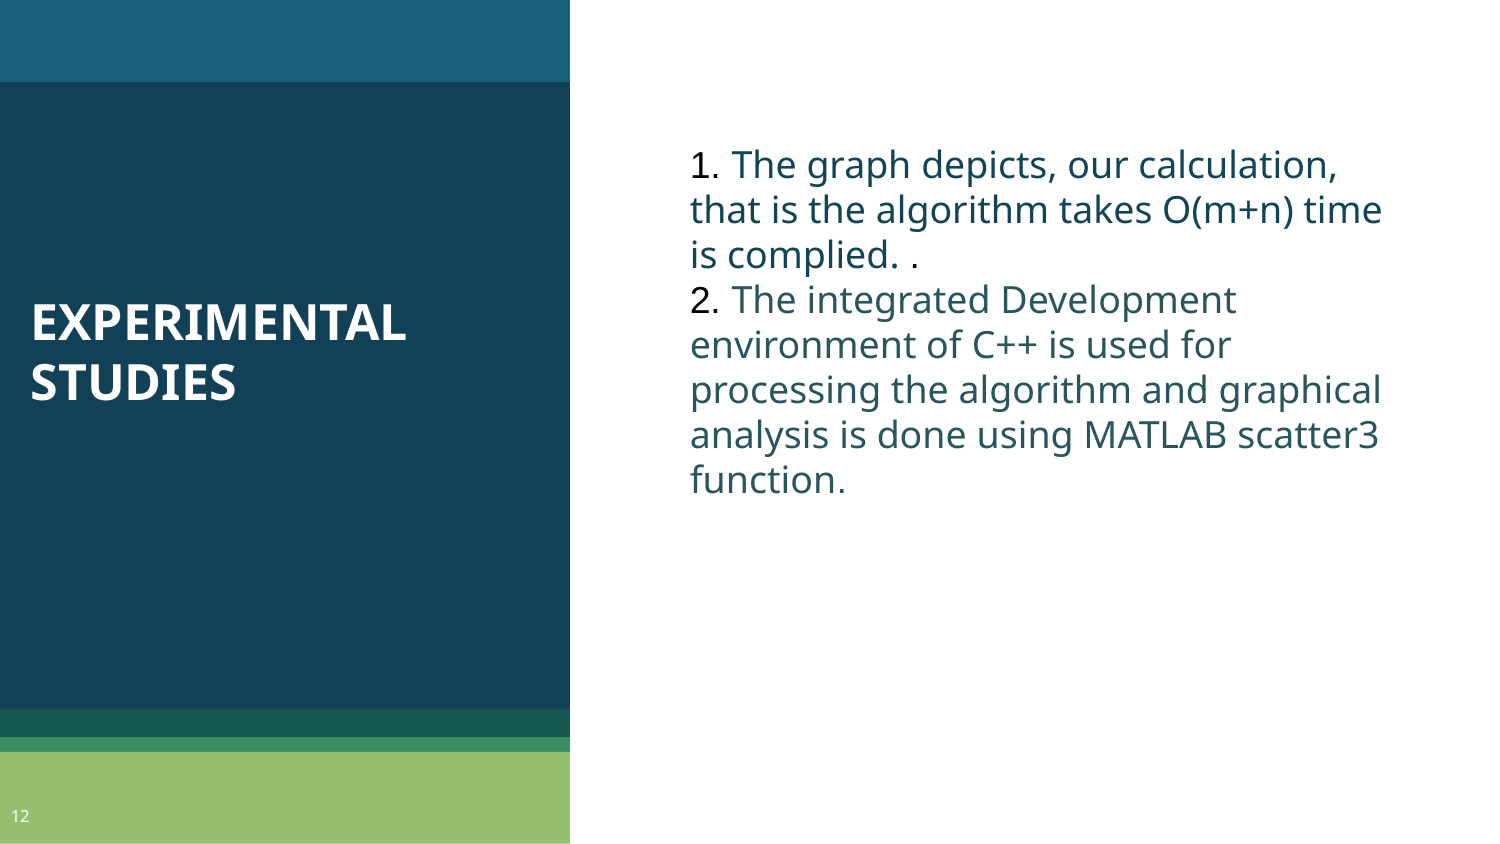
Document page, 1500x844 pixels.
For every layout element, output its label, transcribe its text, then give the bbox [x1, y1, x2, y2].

text_box EXPERIMENTAL STUDIES [15, 275, 600, 671]
slide_number 12 [0, 790, 49, 844]
title 1. The graph depicts, our calculation, that is the algorithm takes O(m+n) time is complied. . 2. The integrated Development environment of C++ is used for processing the algorithm and graphical analysis is done using MATLAB scatter3 function. [674, 175, 1414, 516]
